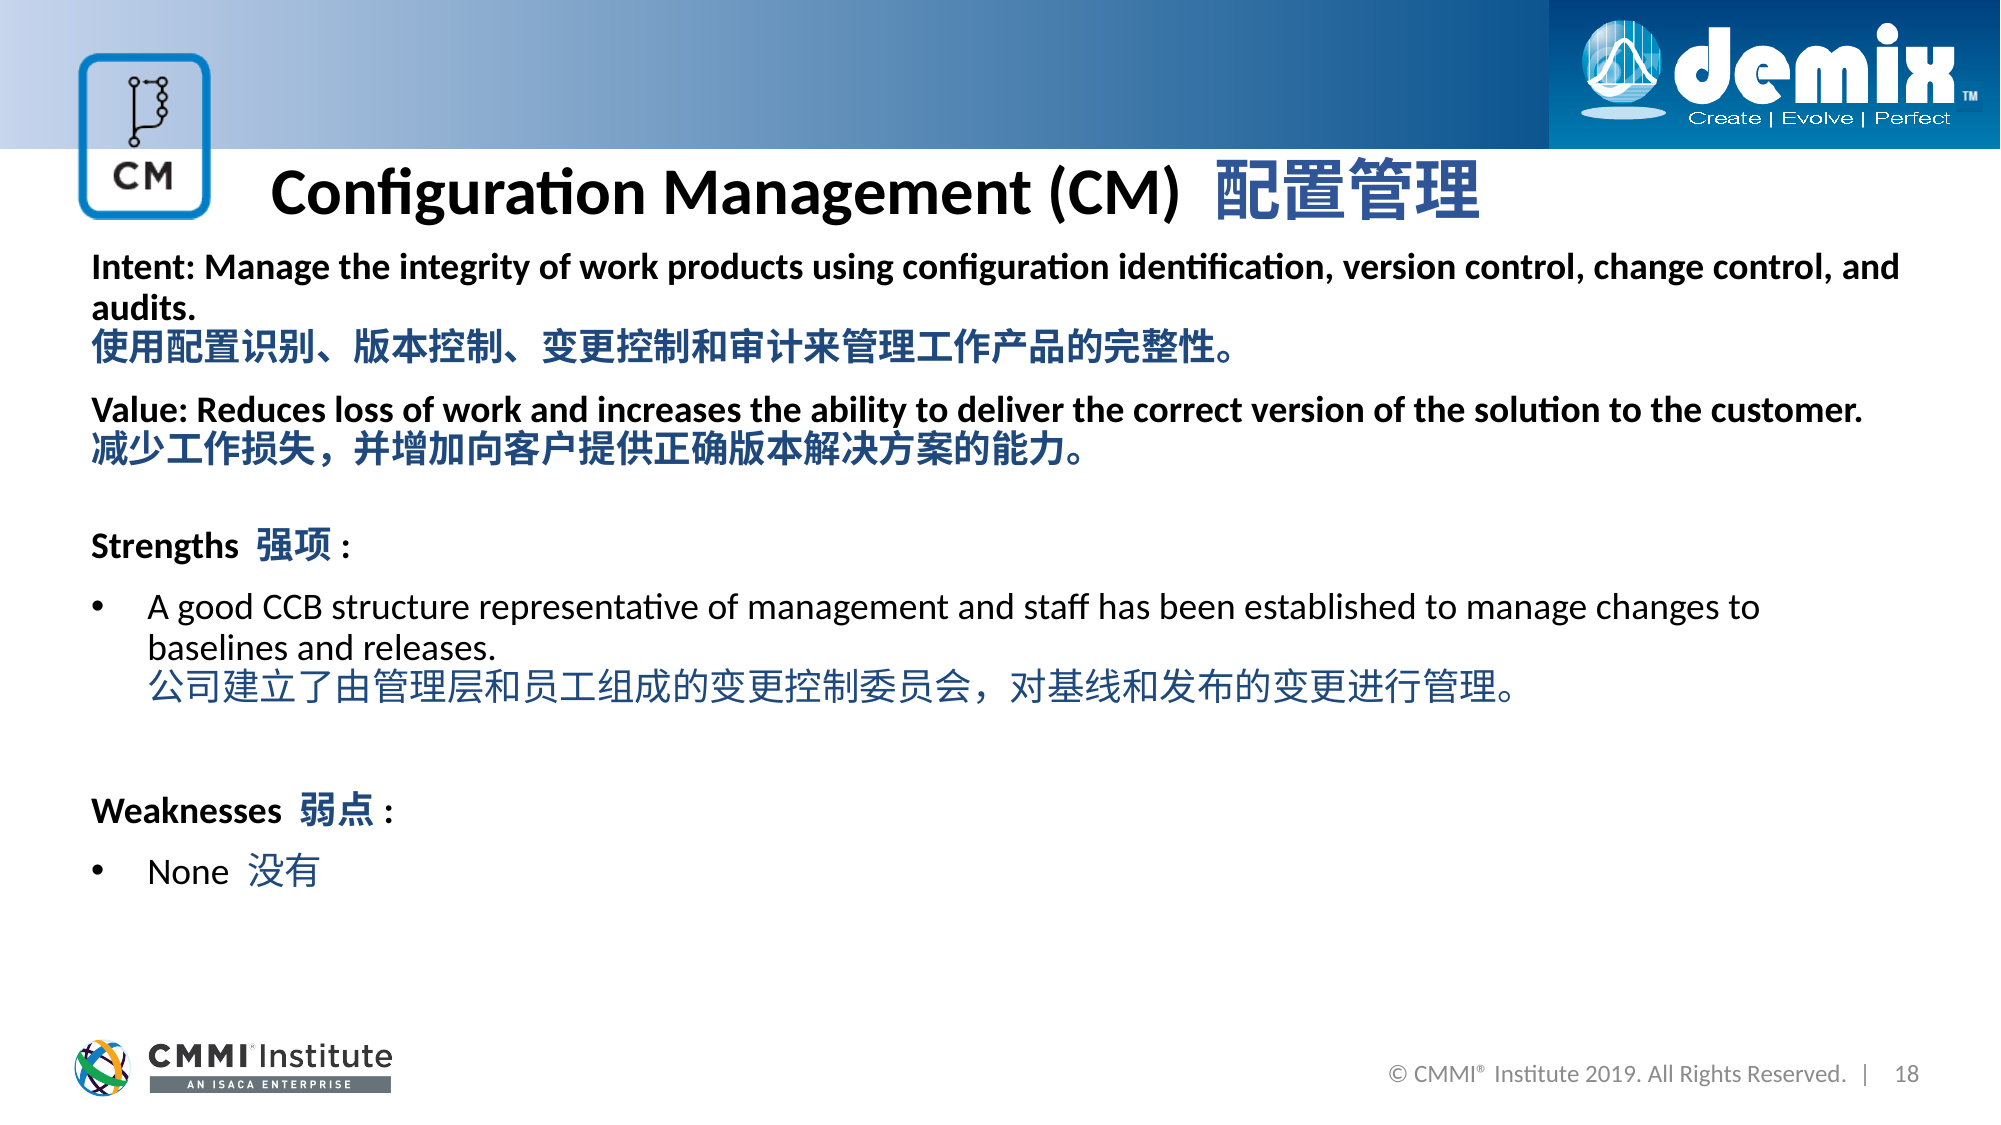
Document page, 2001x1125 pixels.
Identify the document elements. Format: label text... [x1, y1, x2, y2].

picture [1549, 0, 2000, 111]
list Strengths 强项: A good CCB structure representative of management and staff has been established to manage changes to baselines and releases. 公司建立了由管理层和员工组成的变更控制委员会，对基线和发布的变更进行管理。 Weaknesses 弱点: None 没有 [76, 518, 1924, 1027]
picture [76, 53, 213, 220]
list Intent: Manage the integrity of work products using configuration identification, version control, change control, and audits. 使用配置识别、版本控制、变更控制和审计来管理工作产品的完整性。 Value: Reduces loss of work and increases the ability to deliver the correct version of the solution to the customer. 减少工作损失，并增加向客户提供正确版本解决方案的能力。 [76, 239, 1925, 498]
title Configuration Management (CM) 配置管理 [255, 148, 1900, 238]
picture [41, 993, 439, 1125]
picture [1582, 106, 1665, 119]
